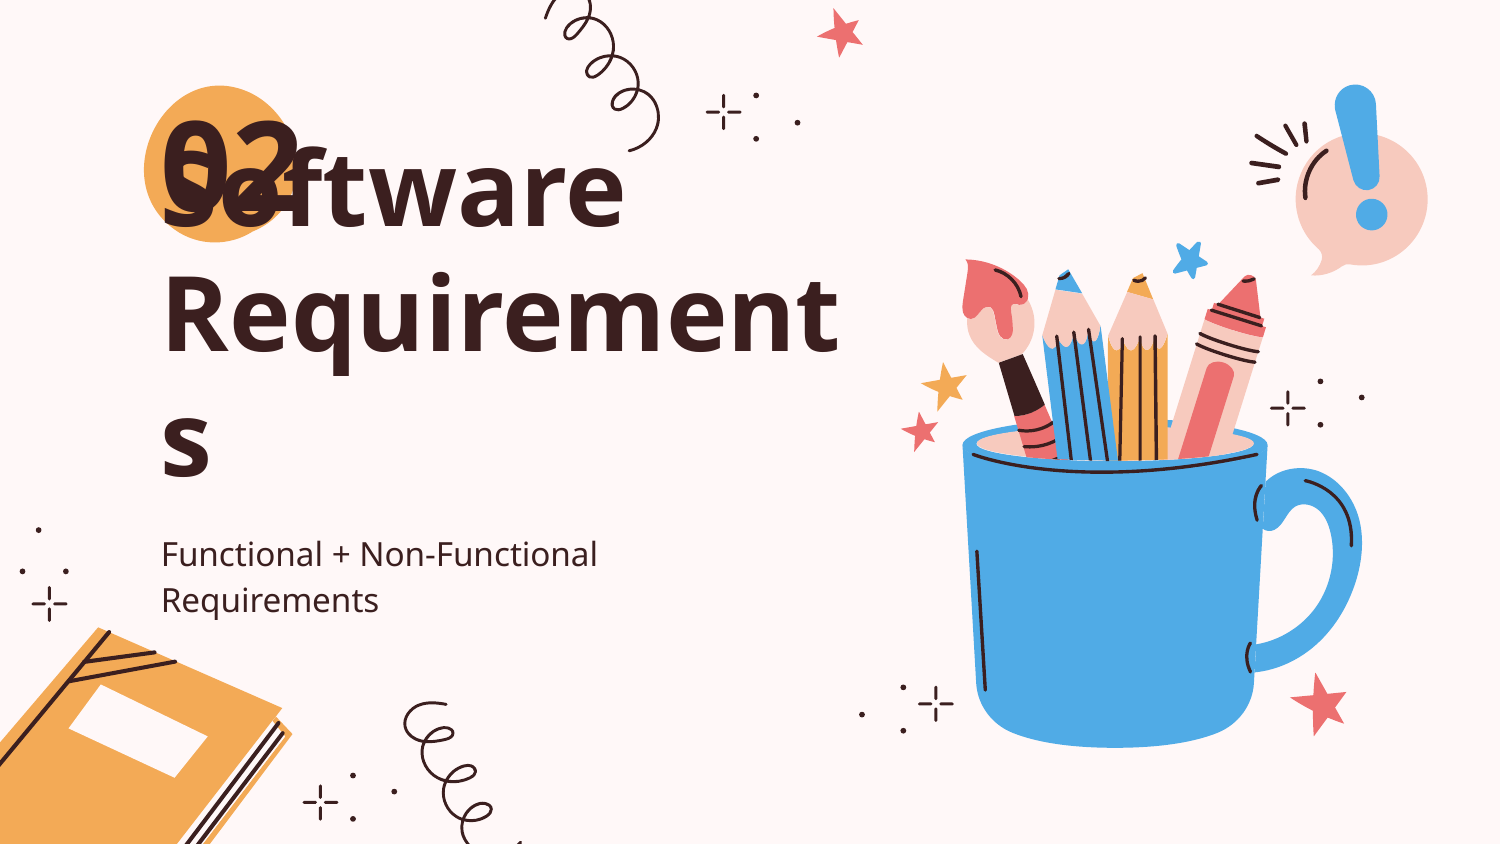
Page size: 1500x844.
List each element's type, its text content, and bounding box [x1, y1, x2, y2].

title 02 [145, 86, 331, 237]
text_box [187, 237, 243, 243]
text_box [536, 0, 801, 167]
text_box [0, 627, 550, 844]
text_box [858, 73, 1464, 749]
title Software Requirements [145, 362, 853, 513]
subtitle Functional + Non-Functional Requirements [145, 512, 735, 628]
